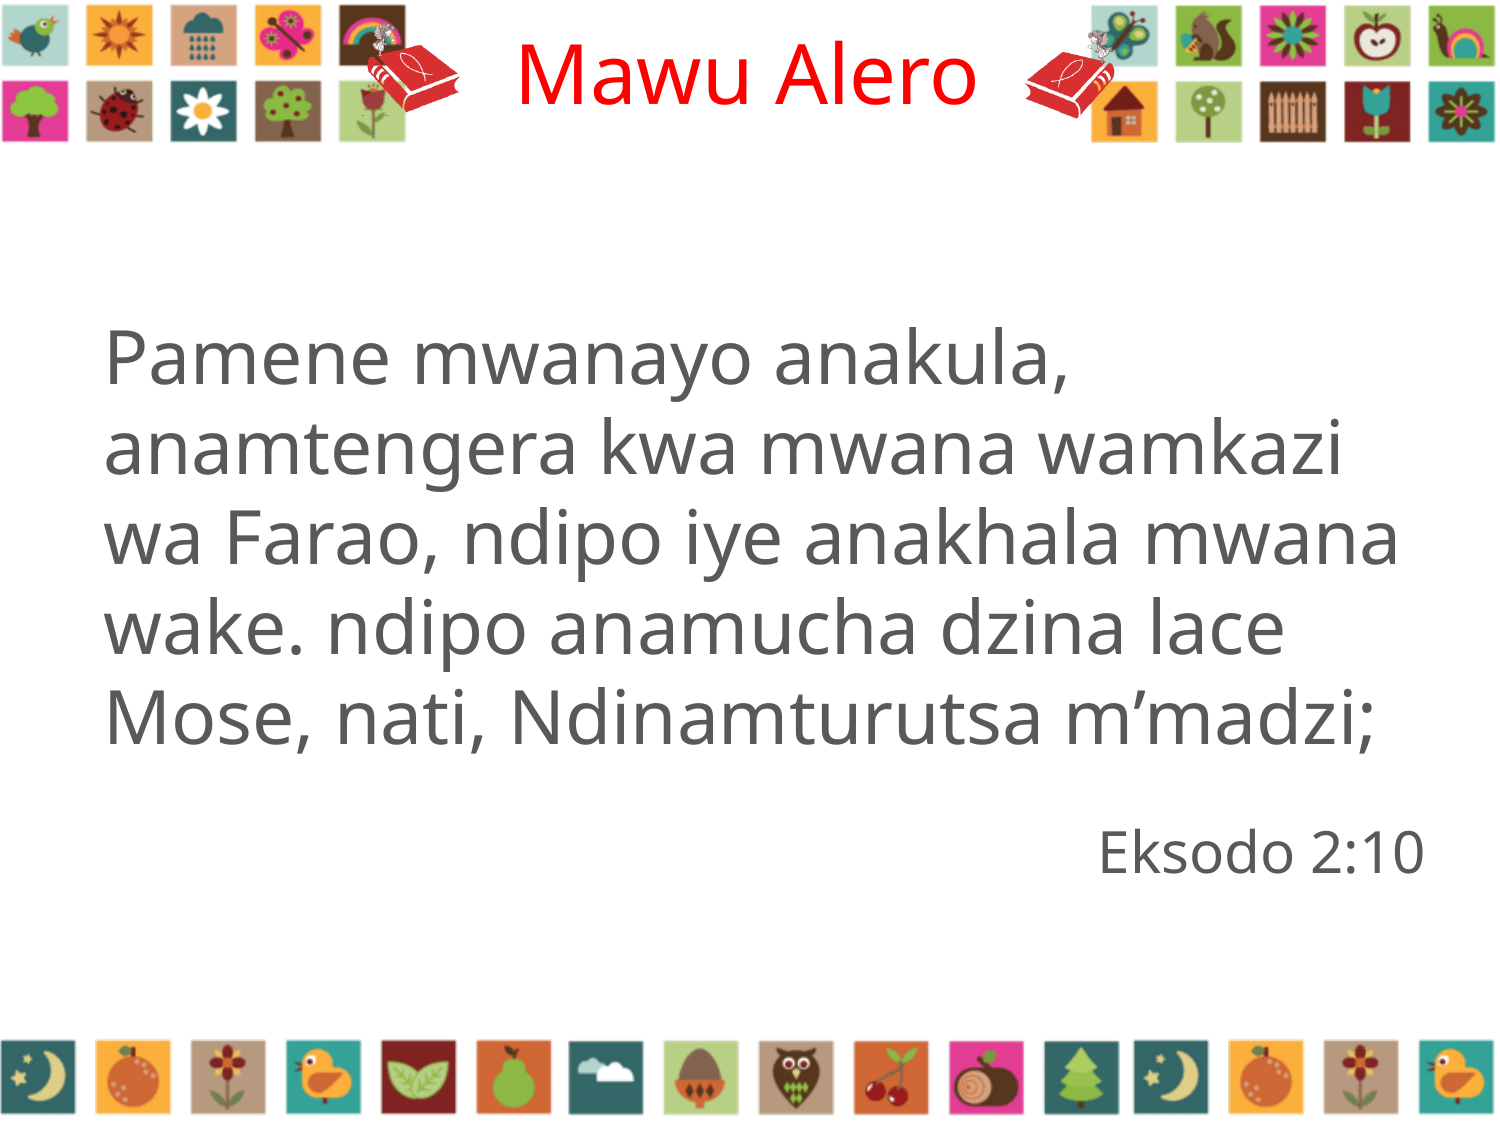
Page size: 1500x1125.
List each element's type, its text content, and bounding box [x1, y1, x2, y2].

text_box Eksodo 2:10 [808, 807, 1441, 893]
picture [0, 3, 492, 150]
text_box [0, 1028, 1500, 1118]
picture [992, 3, 1500, 150]
text_box Mawu Alero [425, 13, 1076, 129]
text_box Pamene mwanayo anakula, anamtengera kwa mwana wamkazi wa Farao, ndipo iye anakhala mwana wake. ndipo anamucha dzina lace Mose, nati, Ndinamturutsa m’madzi; [88, 302, 1436, 768]
